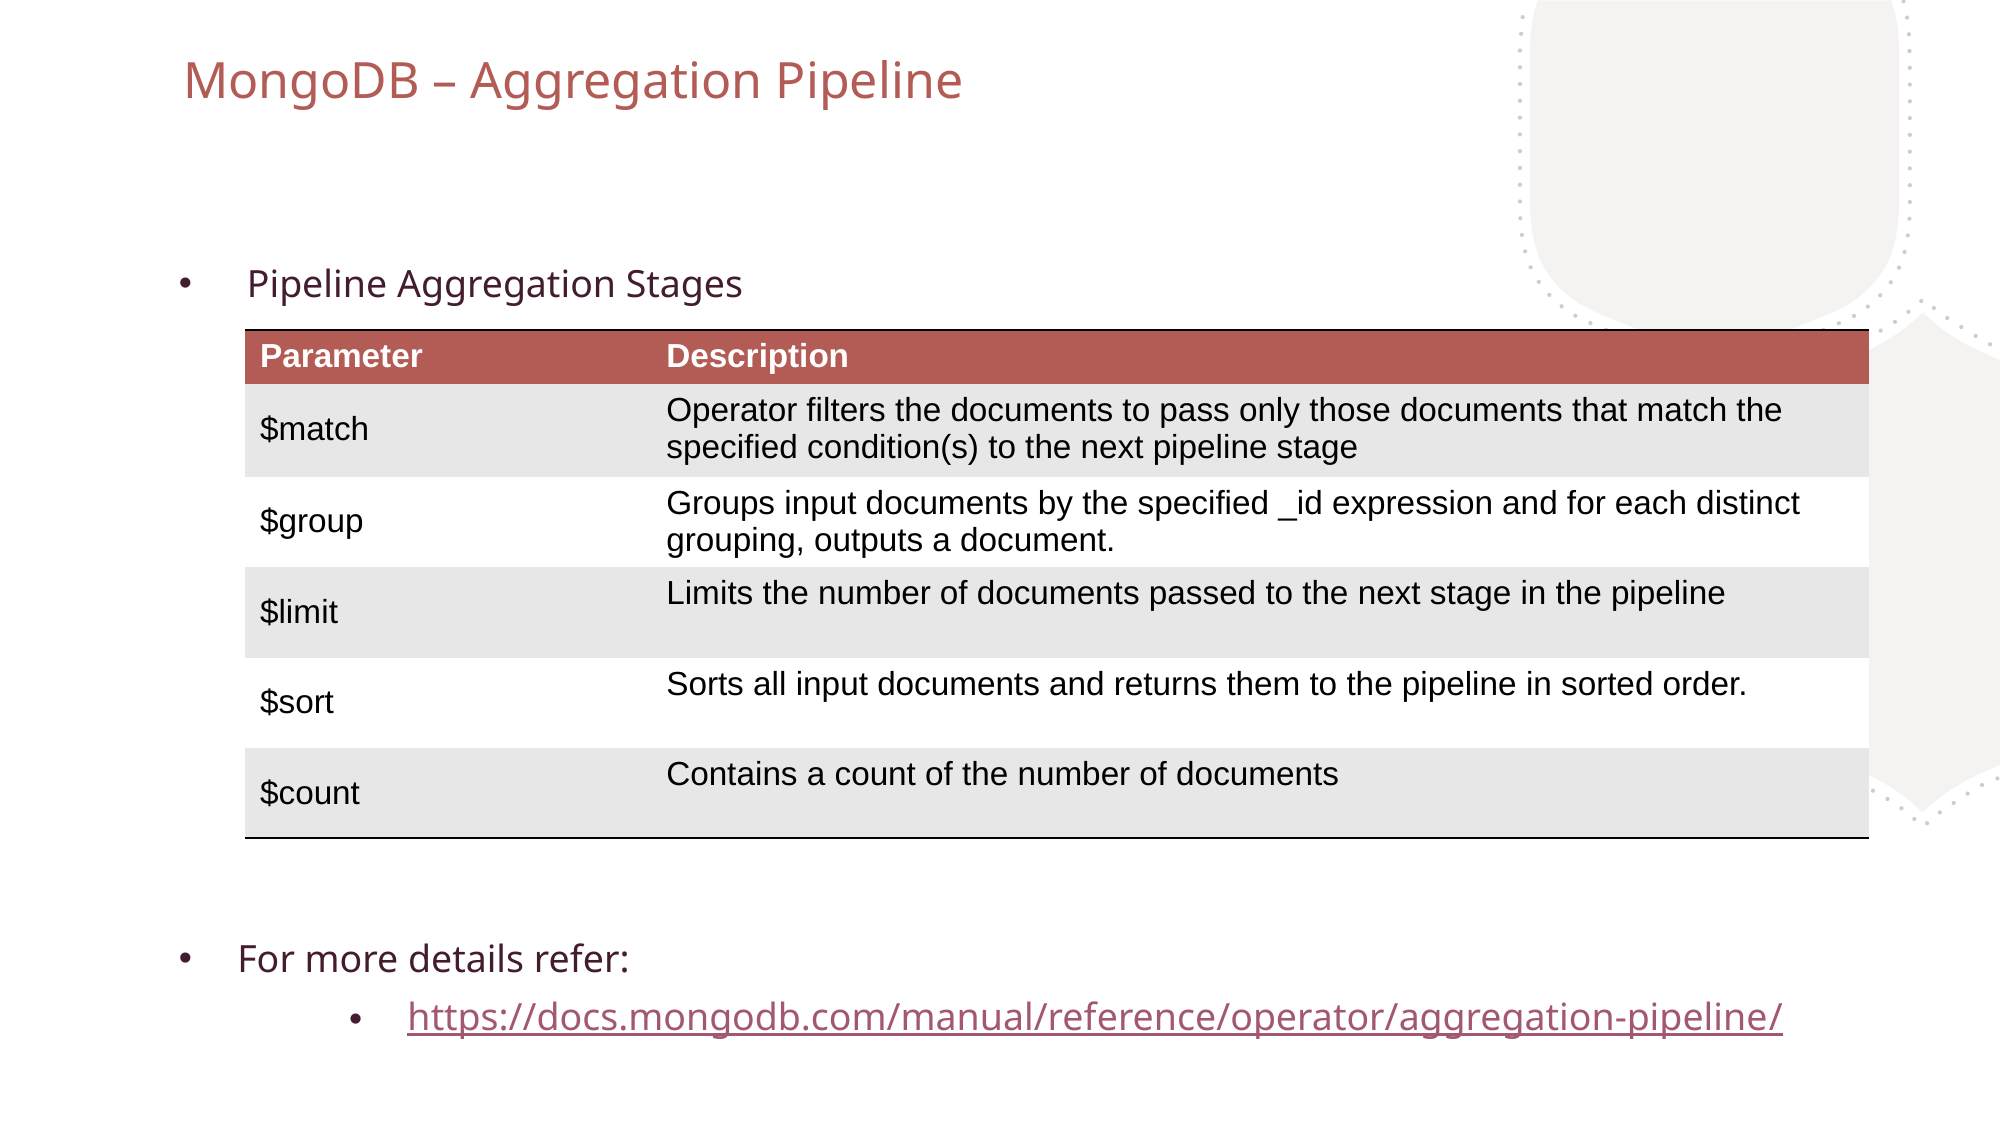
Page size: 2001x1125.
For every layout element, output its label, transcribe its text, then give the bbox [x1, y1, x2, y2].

table_header Parameter [245, 331, 651, 384]
table_cell Groups input documents by the specified _id expression and for each distinct grouping, outputs a document. [651, 477, 1869, 567]
table_cell Sorts all input documents and returns them to the pipeline in sorted order. [651, 658, 1869, 748]
table_cell Contains a count of the number of documents [651, 748, 1869, 837]
table_cell $group [245, 477, 651, 567]
table_cell Operator filters the documents to pass only those documents that match the specified condition(s) to the next pipeline stage [651, 384, 1869, 477]
table_cell $match [245, 384, 651, 477]
list MongoDB – Aggregation Pipeline [161, 48, 1953, 110]
list Pipeline Aggregation Stages For more details refer: https://docs.mongodb.com/manual/reference/operator/aggregation-pipeline/ [162, 237, 1953, 988]
table_cell Limits the number of documents passed to the next stage in the pipeline [651, 567, 1869, 658]
table_cell $count [245, 748, 651, 837]
table_cell $limit [245, 567, 651, 658]
table_header Description [651, 331, 1869, 384]
table_cell $sort [245, 658, 651, 748]
